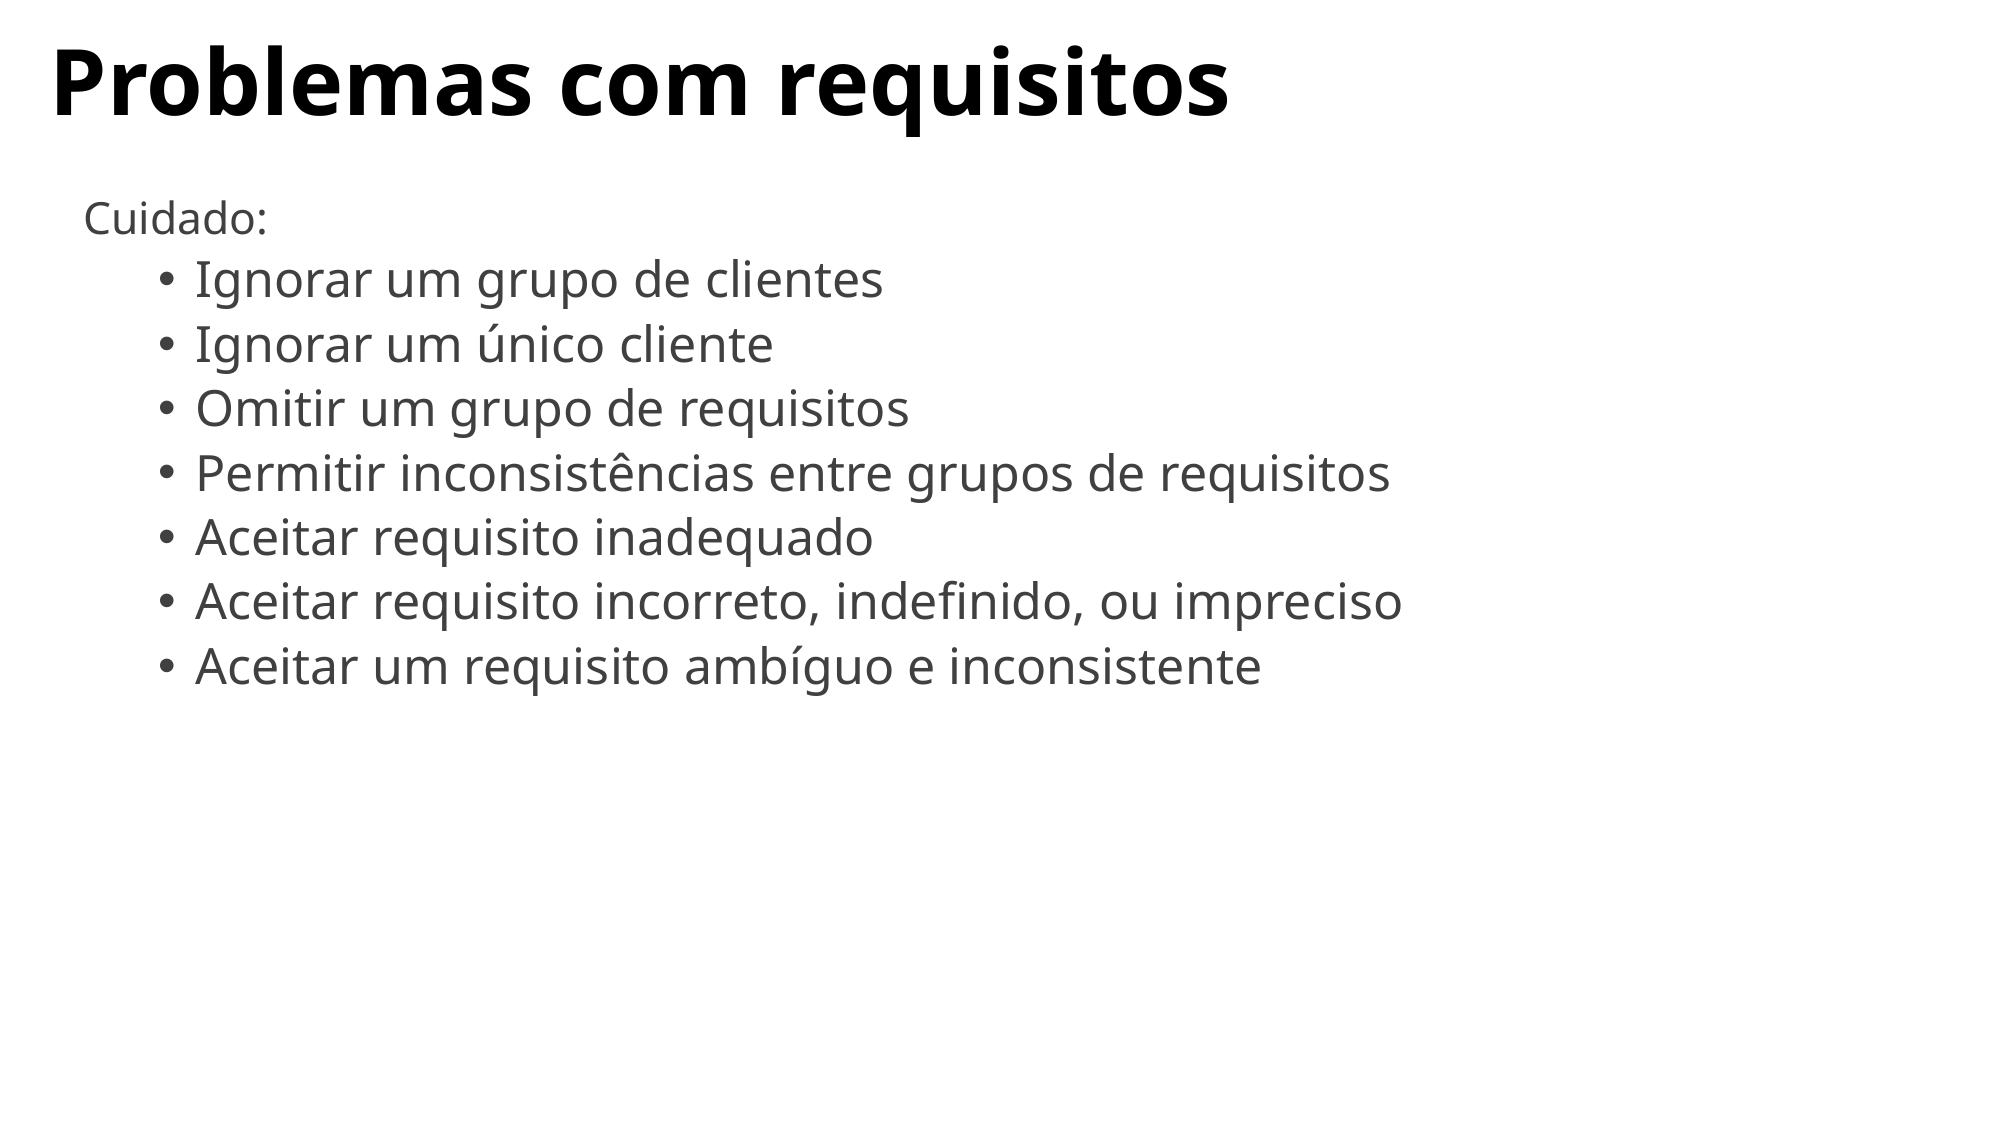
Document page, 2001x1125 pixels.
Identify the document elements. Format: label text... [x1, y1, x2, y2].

title Problemas com requisitos [34, 23, 1899, 149]
list Cuidado: Ignorar um grupo de clientes Ignorar um único cliente Omitir um grupo de requisitos Permitir inconsistências entre grupos de requisitos Aceitar requisito inadequado Aceitar requisito incorreto, indefinido, ou impreciso Aceitar um requisito ambíguo e inconsistente [68, 188, 1932, 937]
